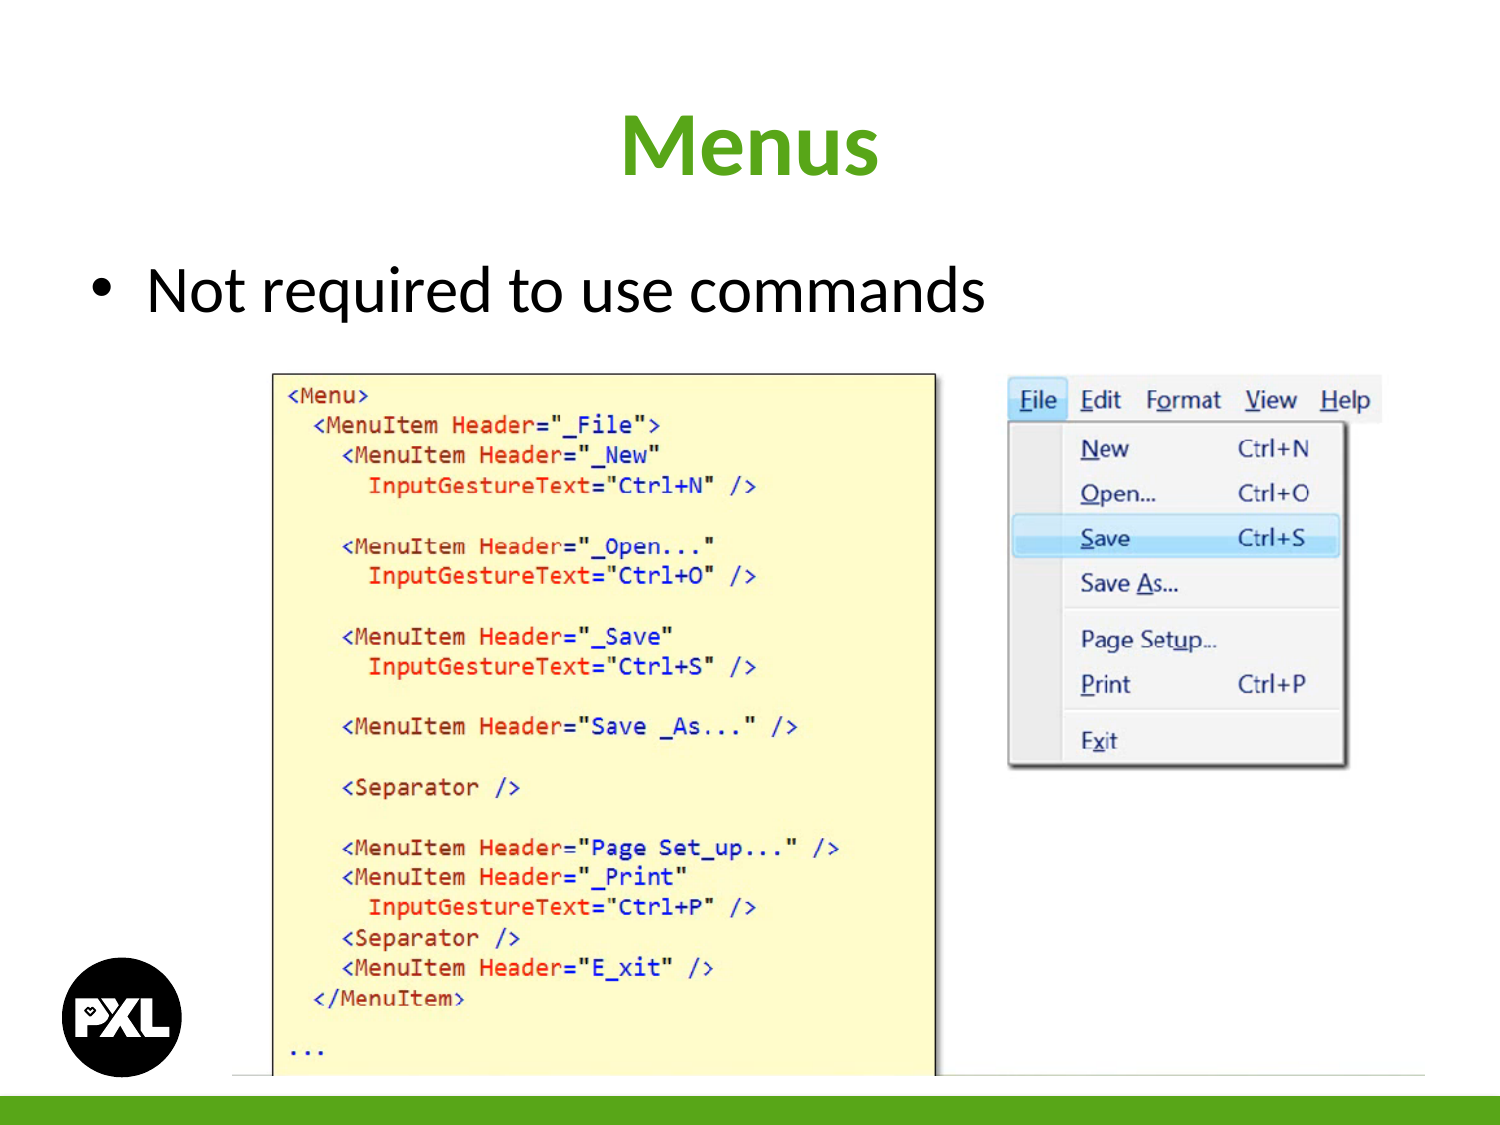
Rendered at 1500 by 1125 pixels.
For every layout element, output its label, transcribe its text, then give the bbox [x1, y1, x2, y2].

picture [232, 358, 1426, 1076]
list Not required to use commands [75, 238, 1425, 981]
title Menus [75, 45, 1425, 233]
